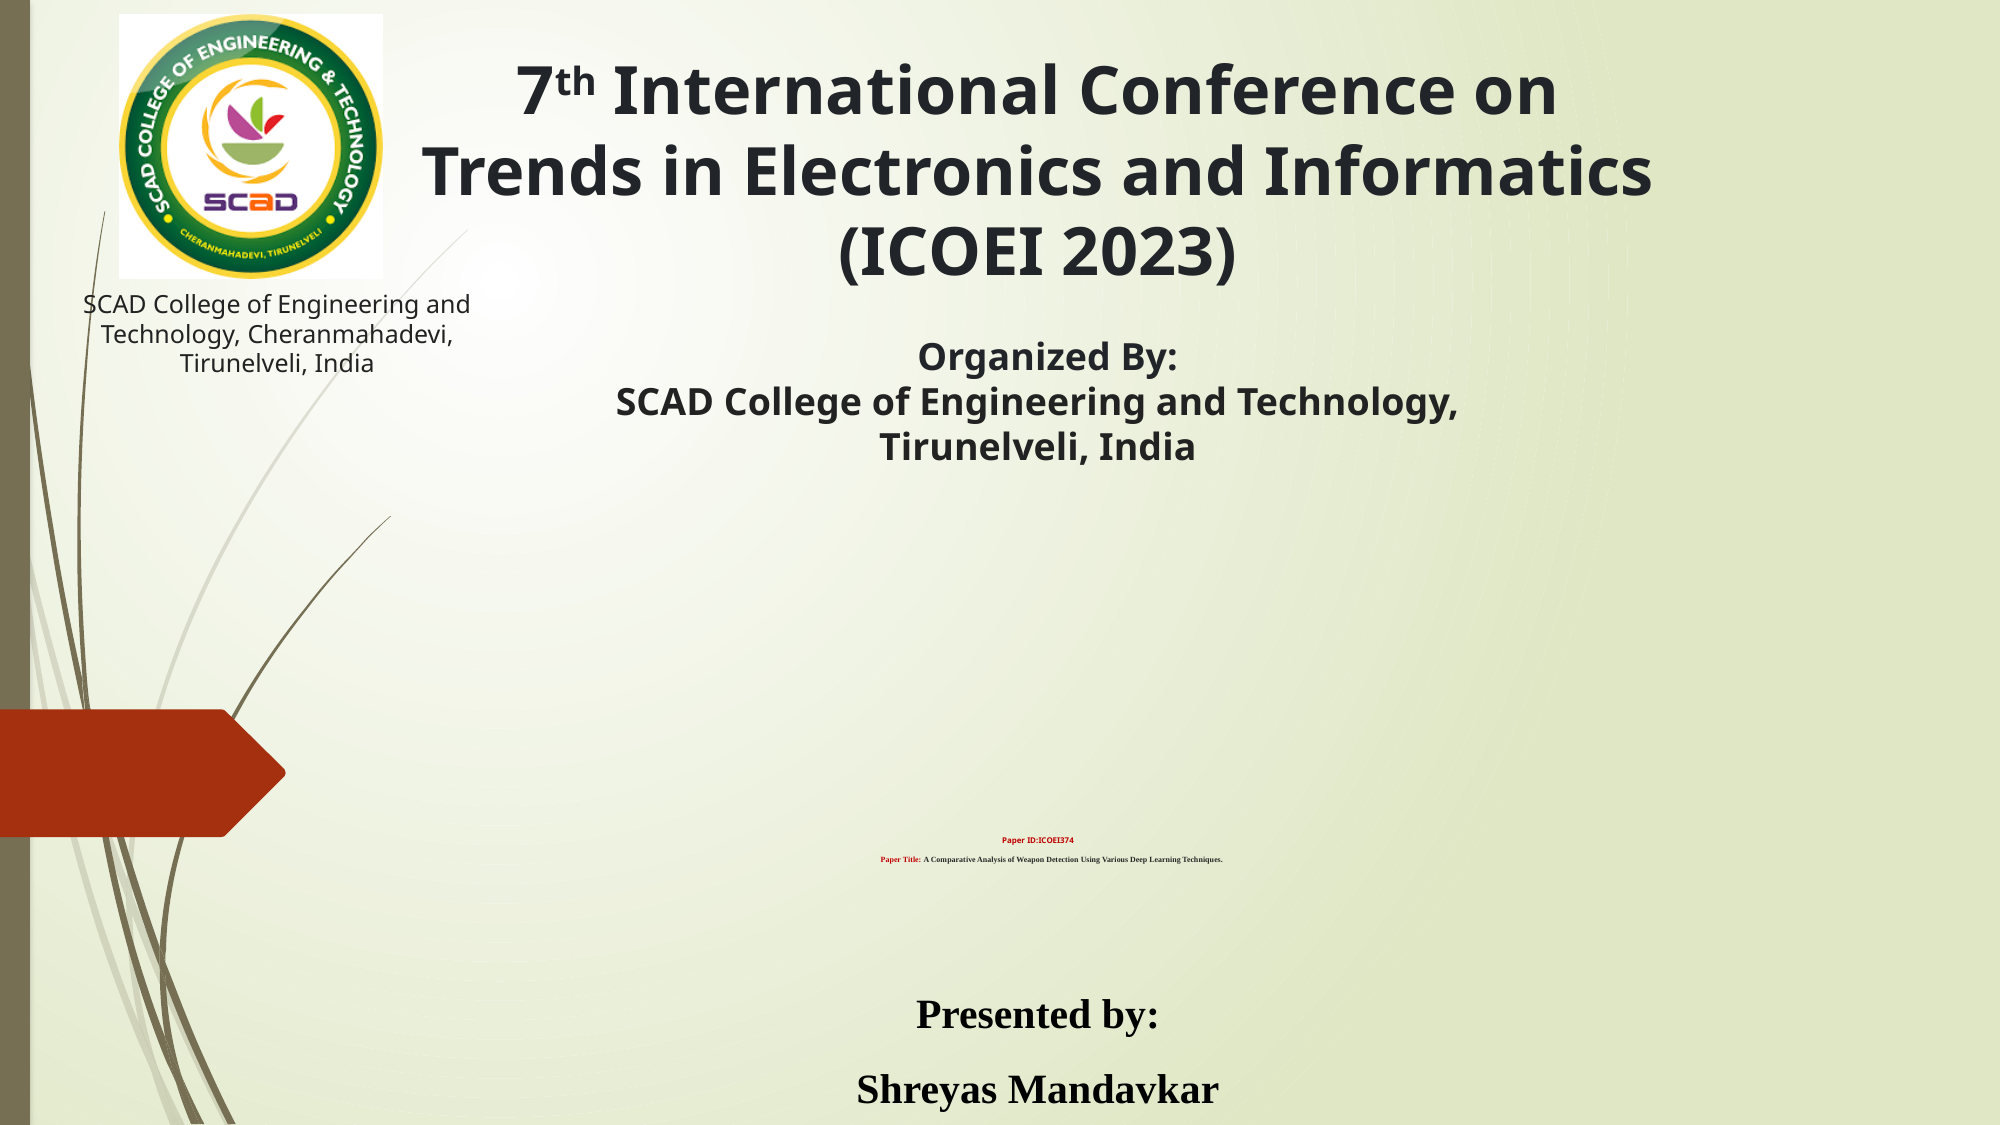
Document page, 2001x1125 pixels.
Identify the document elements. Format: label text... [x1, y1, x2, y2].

text_box 7th International Conference on Trends in Electronics and Informatics (ICOEI 2023) Organized By: SCAD College of Engineering and Technology, Tirunelveli, India [289, 40, 1787, 476]
title Paper ID:ICOEI374 Paper Title: A Comparative Analysis of Weapon Detection Using Various Deep Learning Techniques. [76, 707, 2000, 882]
picture [118, 14, 384, 279]
text_box Presented by: Shreyas Mandavkar [685, 954, 1391, 1125]
text_box SCAD College of Engineering and Technology, Cheranmahadevi, Tirunelveli, India [38, 280, 517, 421]
